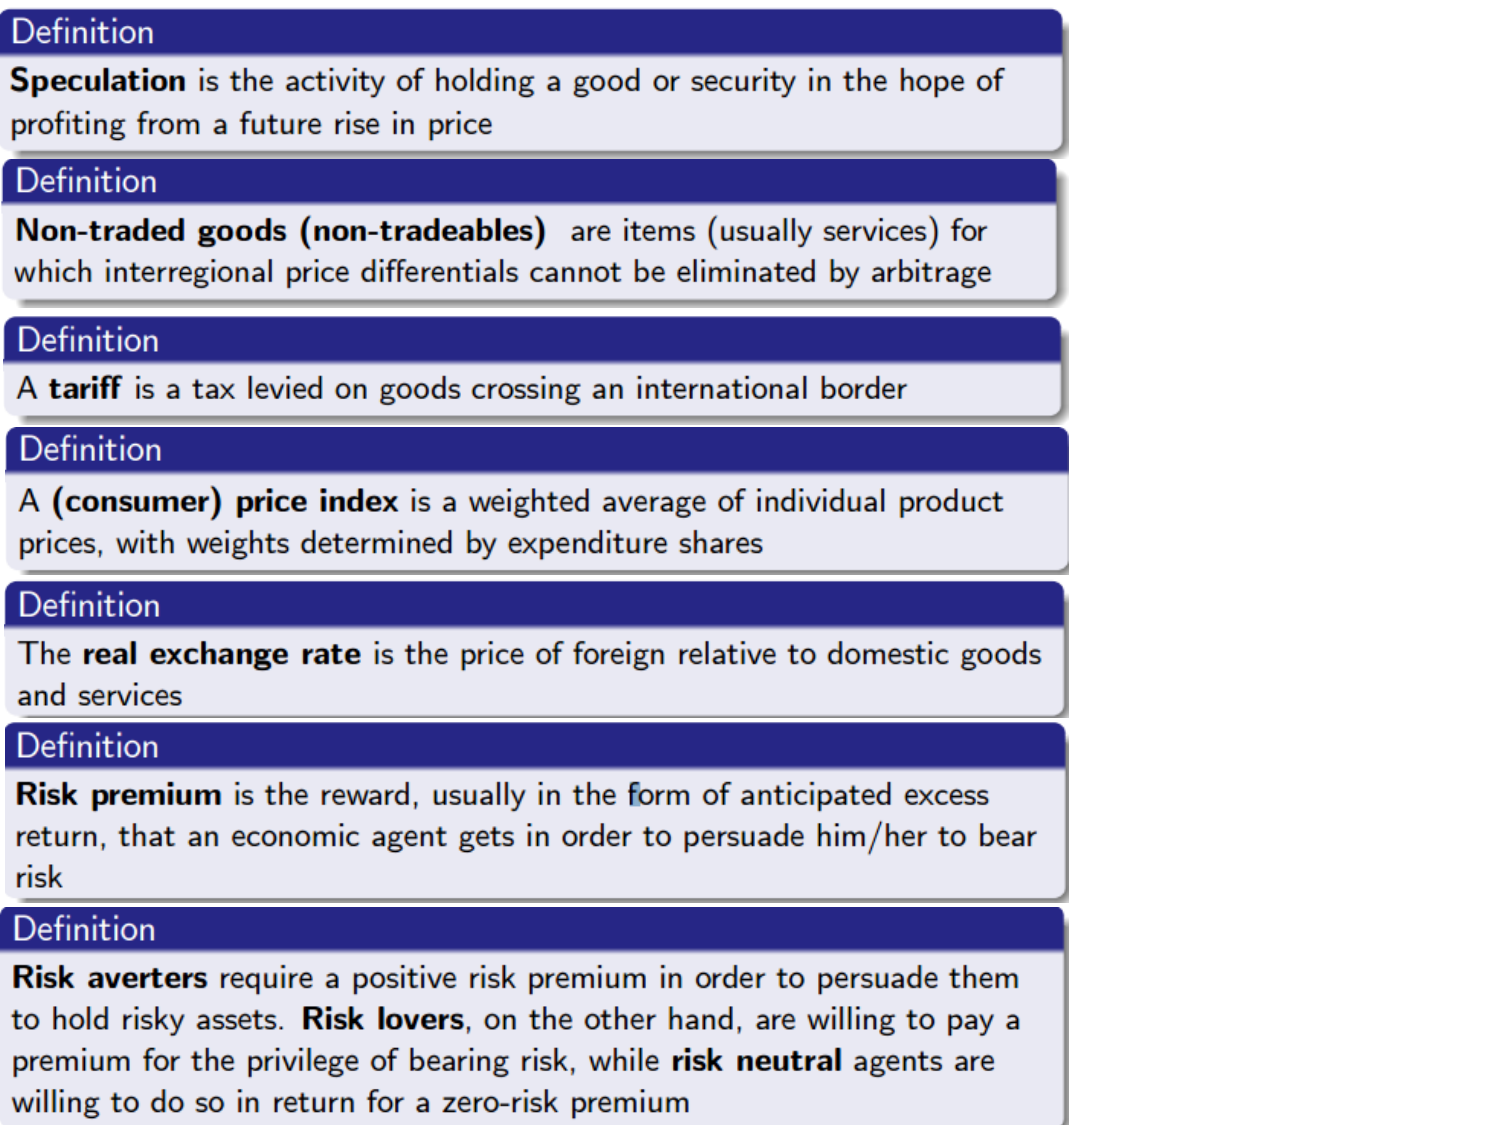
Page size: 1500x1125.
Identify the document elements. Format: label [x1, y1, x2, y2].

picture [2, 312, 1070, 425]
picture [4, 427, 1070, 575]
picture [4, 721, 1070, 904]
picture [0, 907, 1070, 1125]
picture [4, 577, 1070, 718]
picture [0, 5, 1070, 308]
